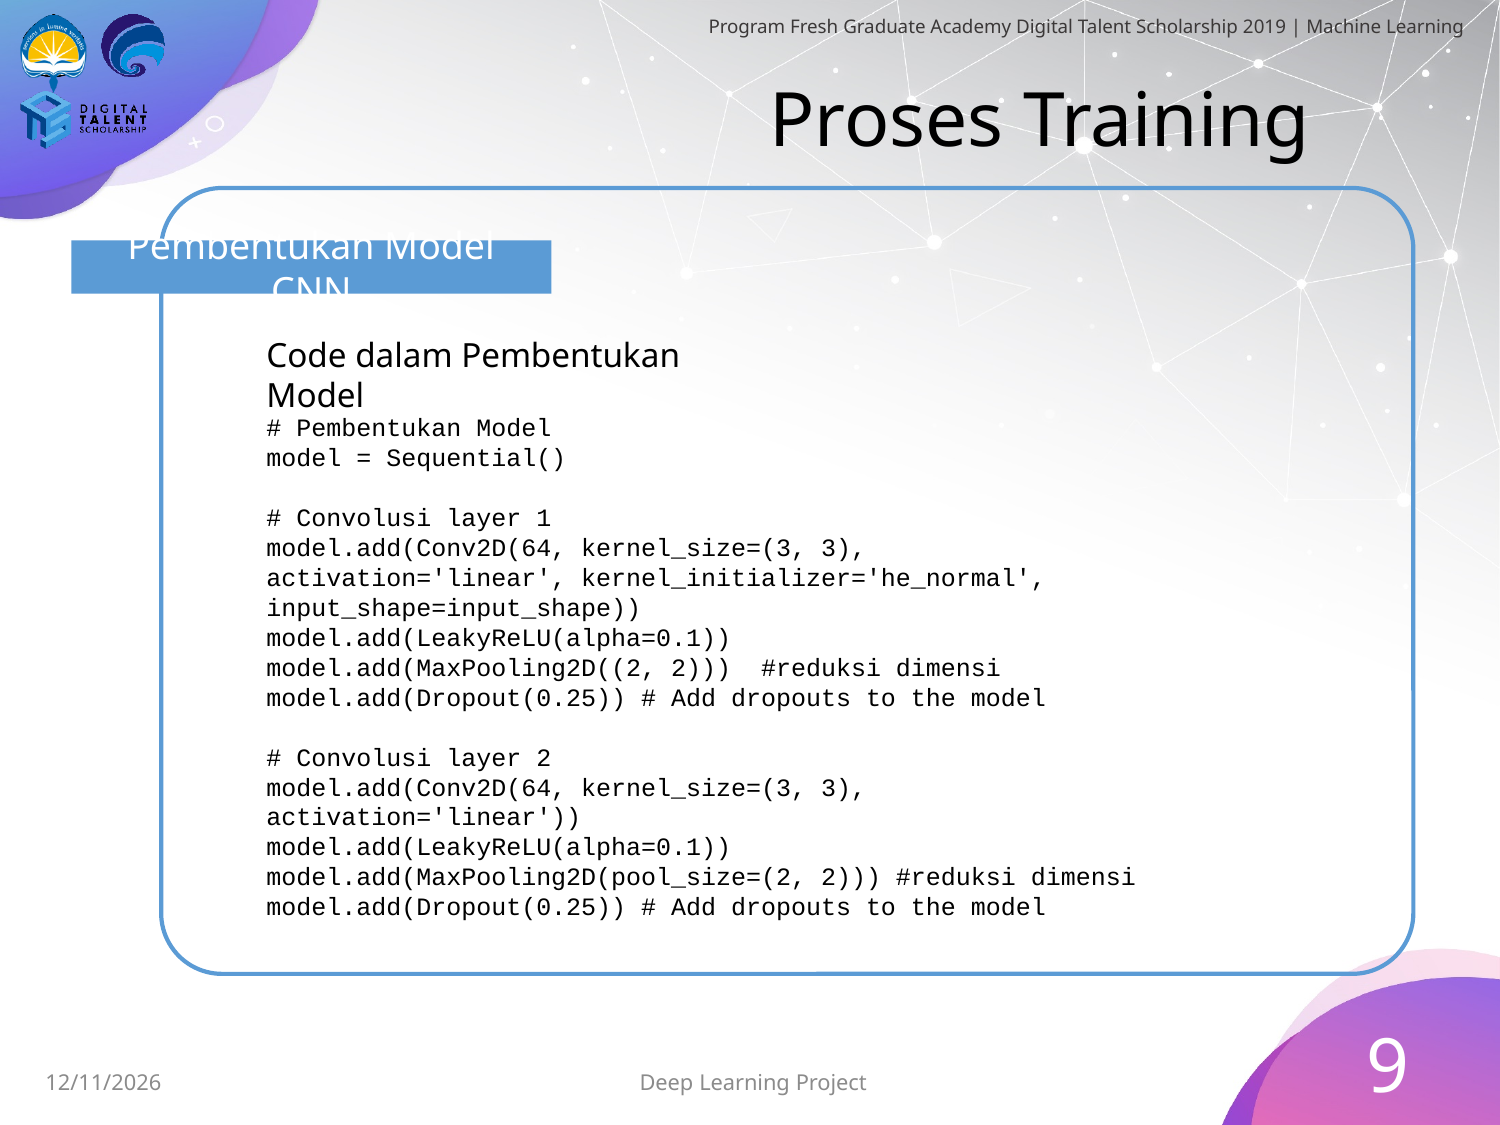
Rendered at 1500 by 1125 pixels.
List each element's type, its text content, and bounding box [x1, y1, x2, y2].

text_box Pembentukan Model CNN [70, 239, 552, 295]
footer Deep Learning Project [386, 1053, 1121, 1114]
text_box # Pembentukan Model model = Sequential() # Convolusi layer 1 model.add(Conv2D(64, kernel_size=(3, 3), activation='linear', kernel_initializer='he_normal', input_shape=input_shape)) model.add(LeakyReLU(alpha=0.1)) model.add(MaxPooling2D((2, 2))) #reduksi dimensi model.add(Dropout(0.25)) # Add dropouts to the model # Convolusi layer 2 model.add(Conv2D(64, kernel_size=(3, 3), activation='linear')) model.add(LeakyReLU(alpha=0.1)) model.add(MaxPooling2D(pool_size=(2, 2))) #reduksi dimensi model.add(Dropout(0.25)) # Add dropouts to the model [251, 404, 1186, 928]
picture [0, 0, 1500, 1125]
text_box [161, 187, 1414, 974]
text_box Code dalam Pembentukan Model [251, 327, 799, 422]
title Proses Training [630, 51, 1450, 192]
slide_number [30, 1053, 272, 1114]
slide_number 9 [1313, 1023, 1463, 1114]
